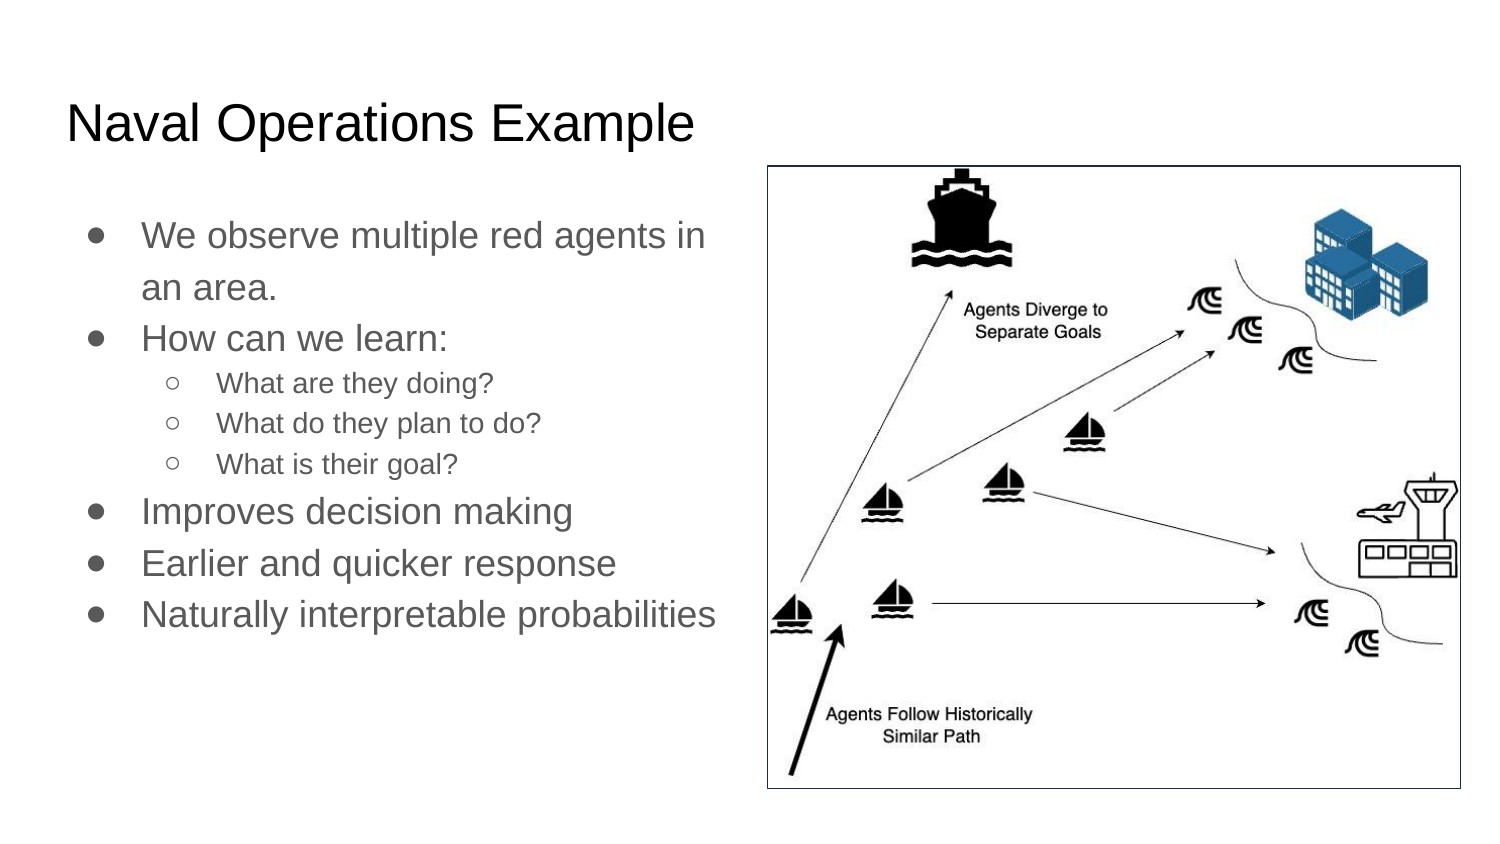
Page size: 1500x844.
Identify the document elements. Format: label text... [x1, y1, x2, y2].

title Naval Operations Example [51, 72, 1449, 167]
list We observe multiple red agents in an area. How can we learn: What are they doing? What do they plan to do? What is their goal? Improves decision making Earlier and quicker response Naturally interpretable probabilities [51, 189, 758, 750]
picture [767, 166, 1460, 789]
